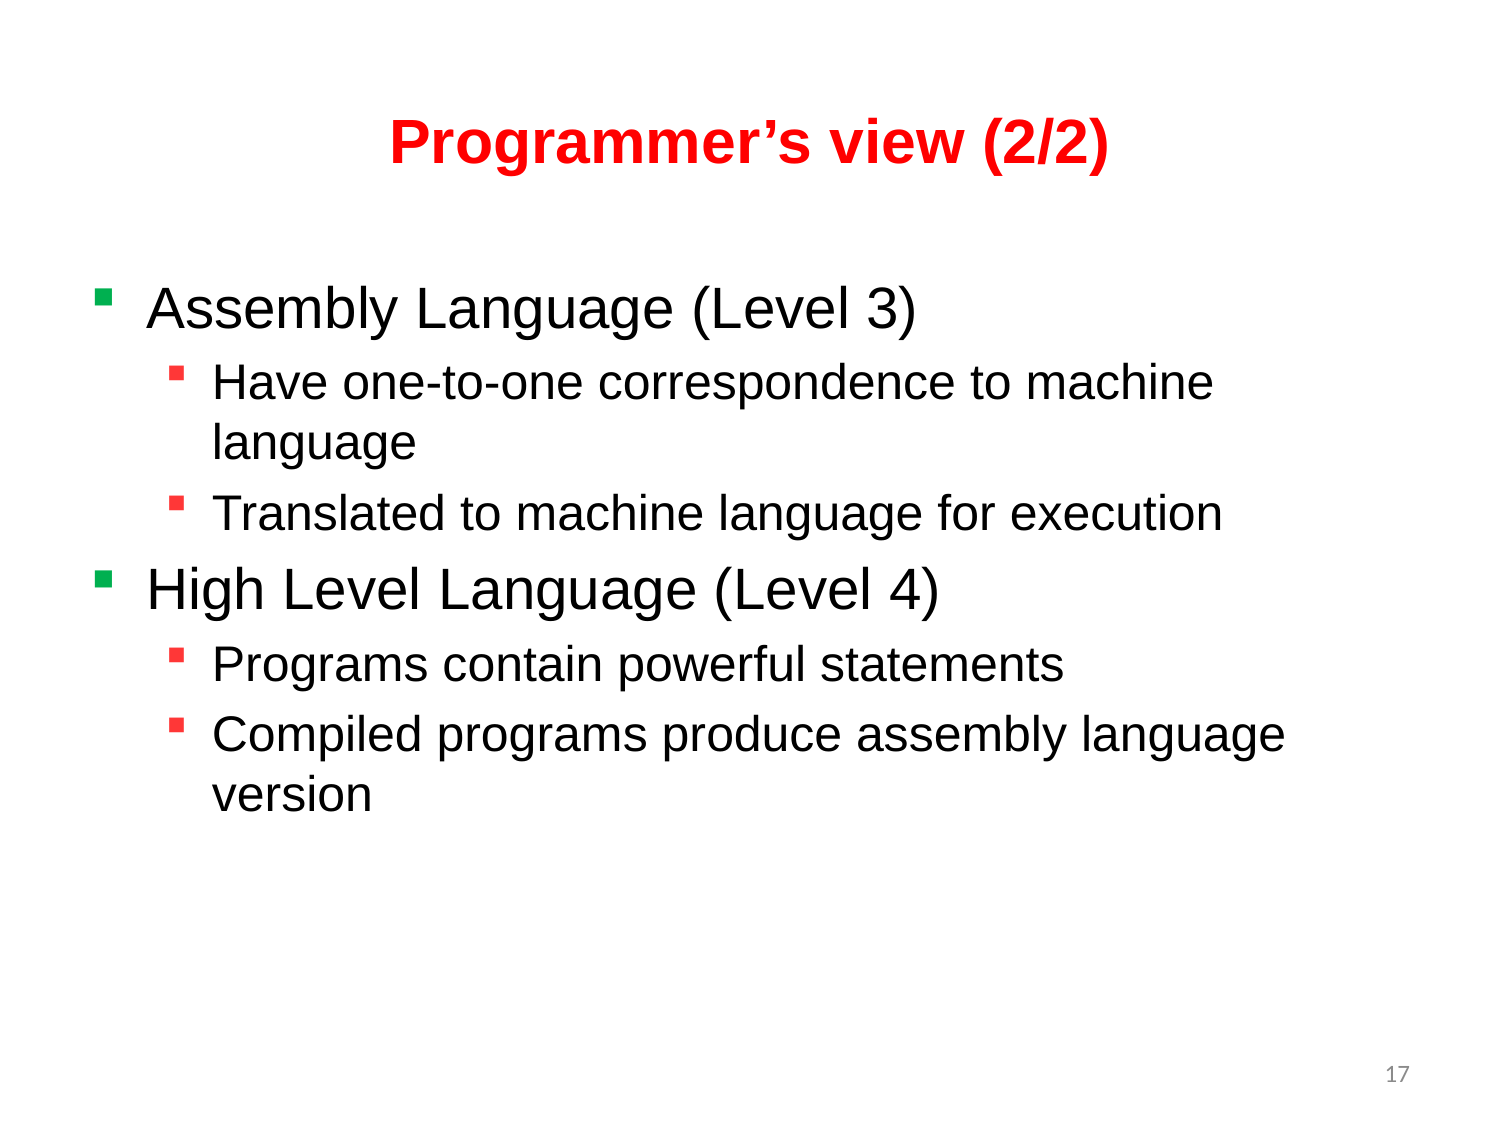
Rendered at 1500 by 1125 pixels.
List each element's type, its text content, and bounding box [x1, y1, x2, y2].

slide_number 17 [1074, 1042, 1425, 1103]
title Programmer’s view (2/2) [75, 45, 1425, 233]
list Assembly Language (Level 3) Have one-to-one correspondence to machine language Translated to machine language for execution High Level Language (Level 4) Programs contain powerful statements Compiled programs produce assembly language version [75, 262, 1425, 1005]
